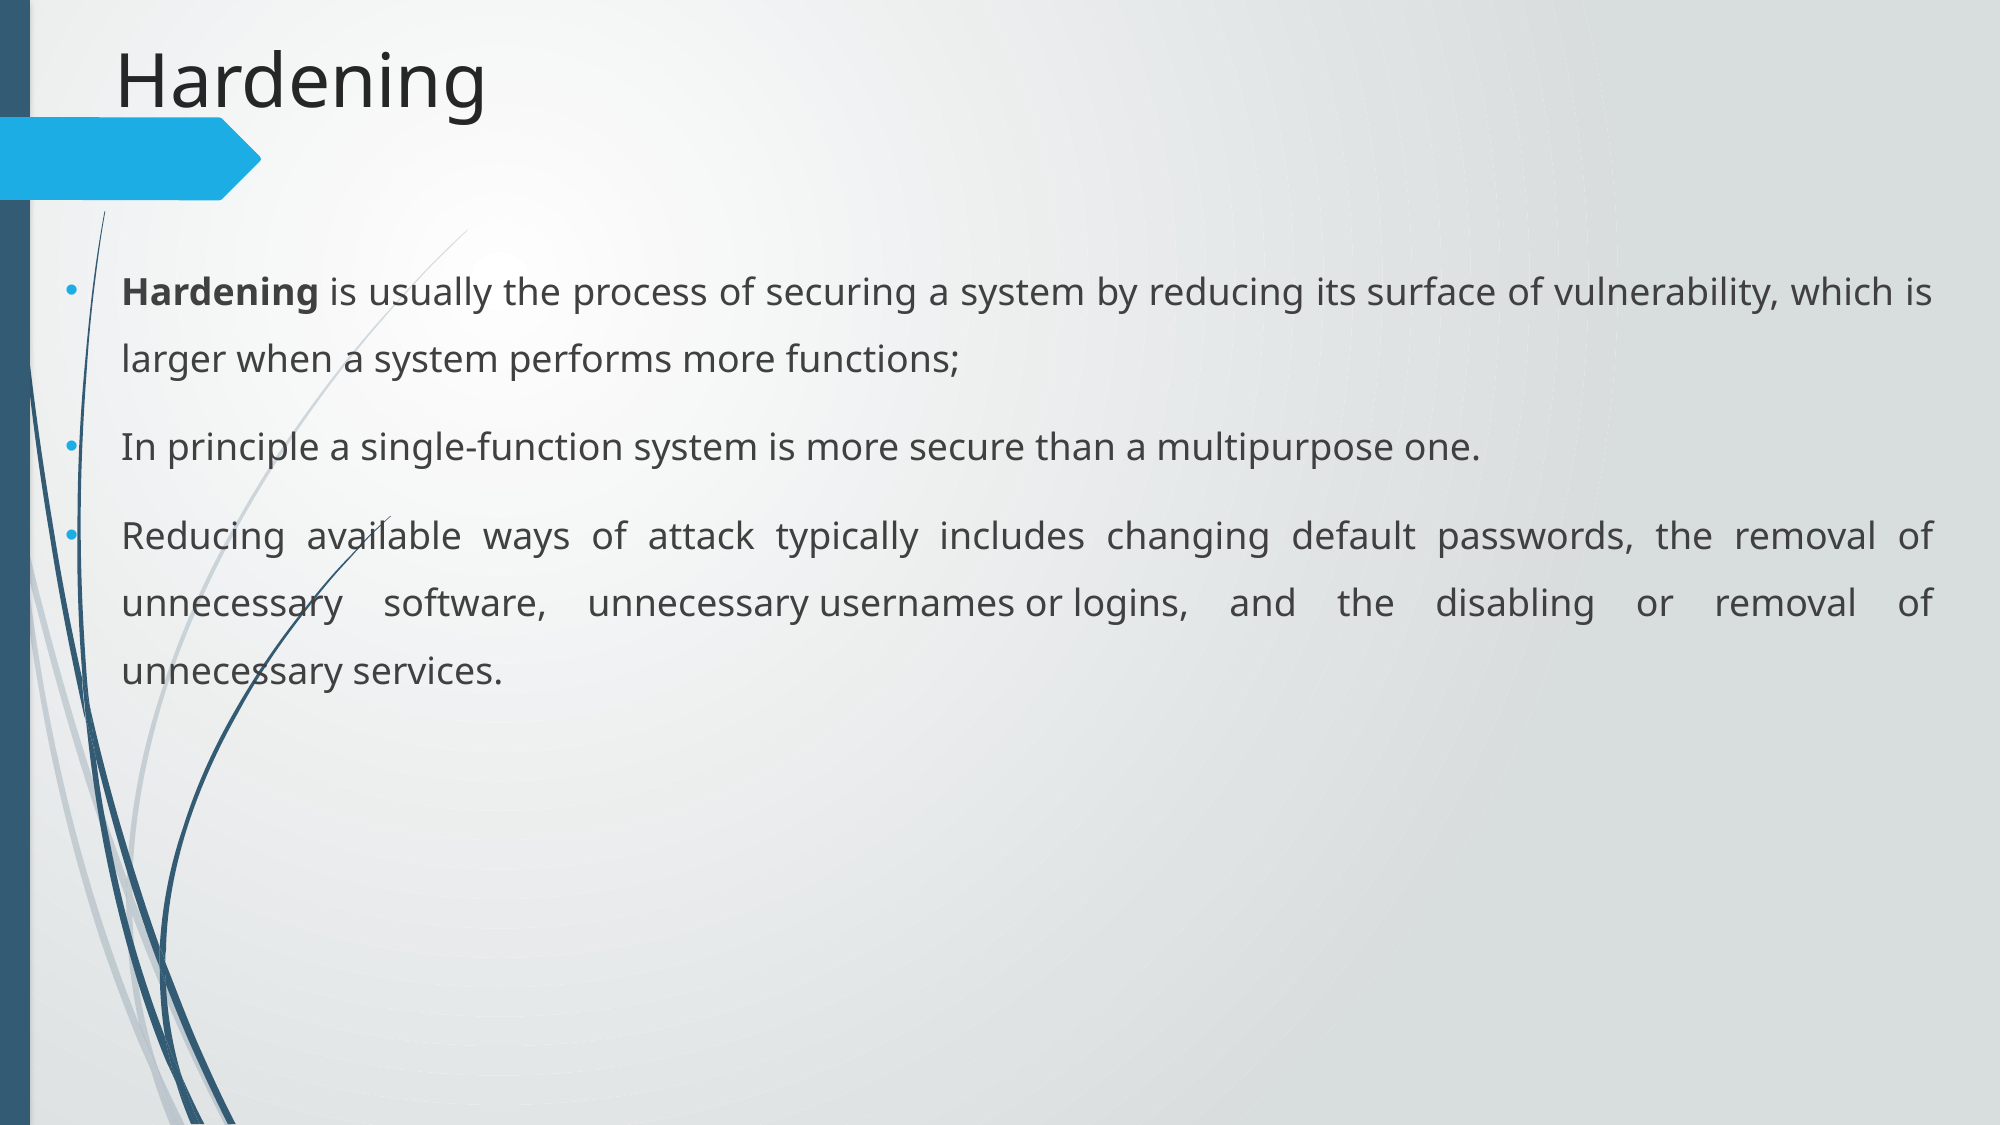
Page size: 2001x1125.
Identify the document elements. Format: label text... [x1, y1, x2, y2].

list Hardening is usually the process of securing a system by reducing its surface of vulnerability, which is larger when a system performs more functions; In principle a single-function system is more secure than a multipurpose one. Reducing available ways of attack typically includes changing default passwords, the removal of unnecessary software, unnecessary usernames or logins, and the disabling or removal of unnecessary services. [50, 237, 1950, 1005]
title Hardening [99, 24, 1900, 213]
